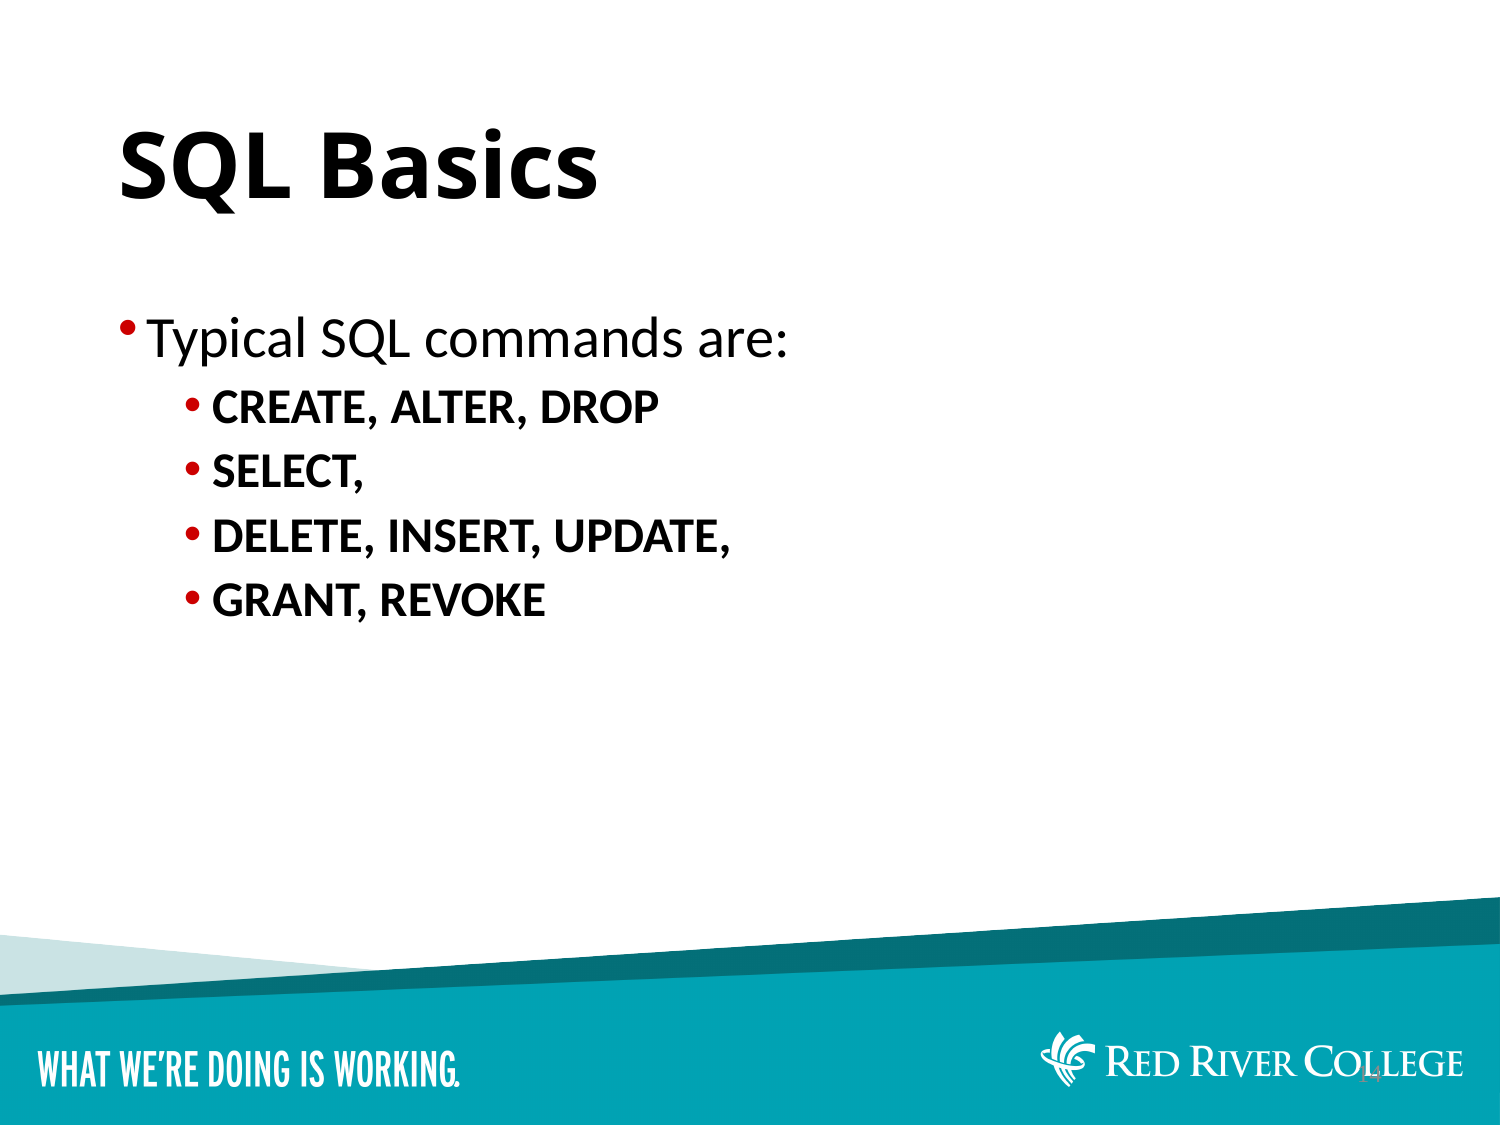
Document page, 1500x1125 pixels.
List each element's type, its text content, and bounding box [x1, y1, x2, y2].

slide_number 14 [1059, 1042, 1397, 1103]
picture [0, 0, 1500, 1125]
list Typical SQL commands are: CREATE, ALTER, DROP SELECT, DELETE, INSERT, UPDATE, GRANT, REVOKE [103, 299, 1397, 1014]
title SQL Basics [103, 59, 1397, 278]
